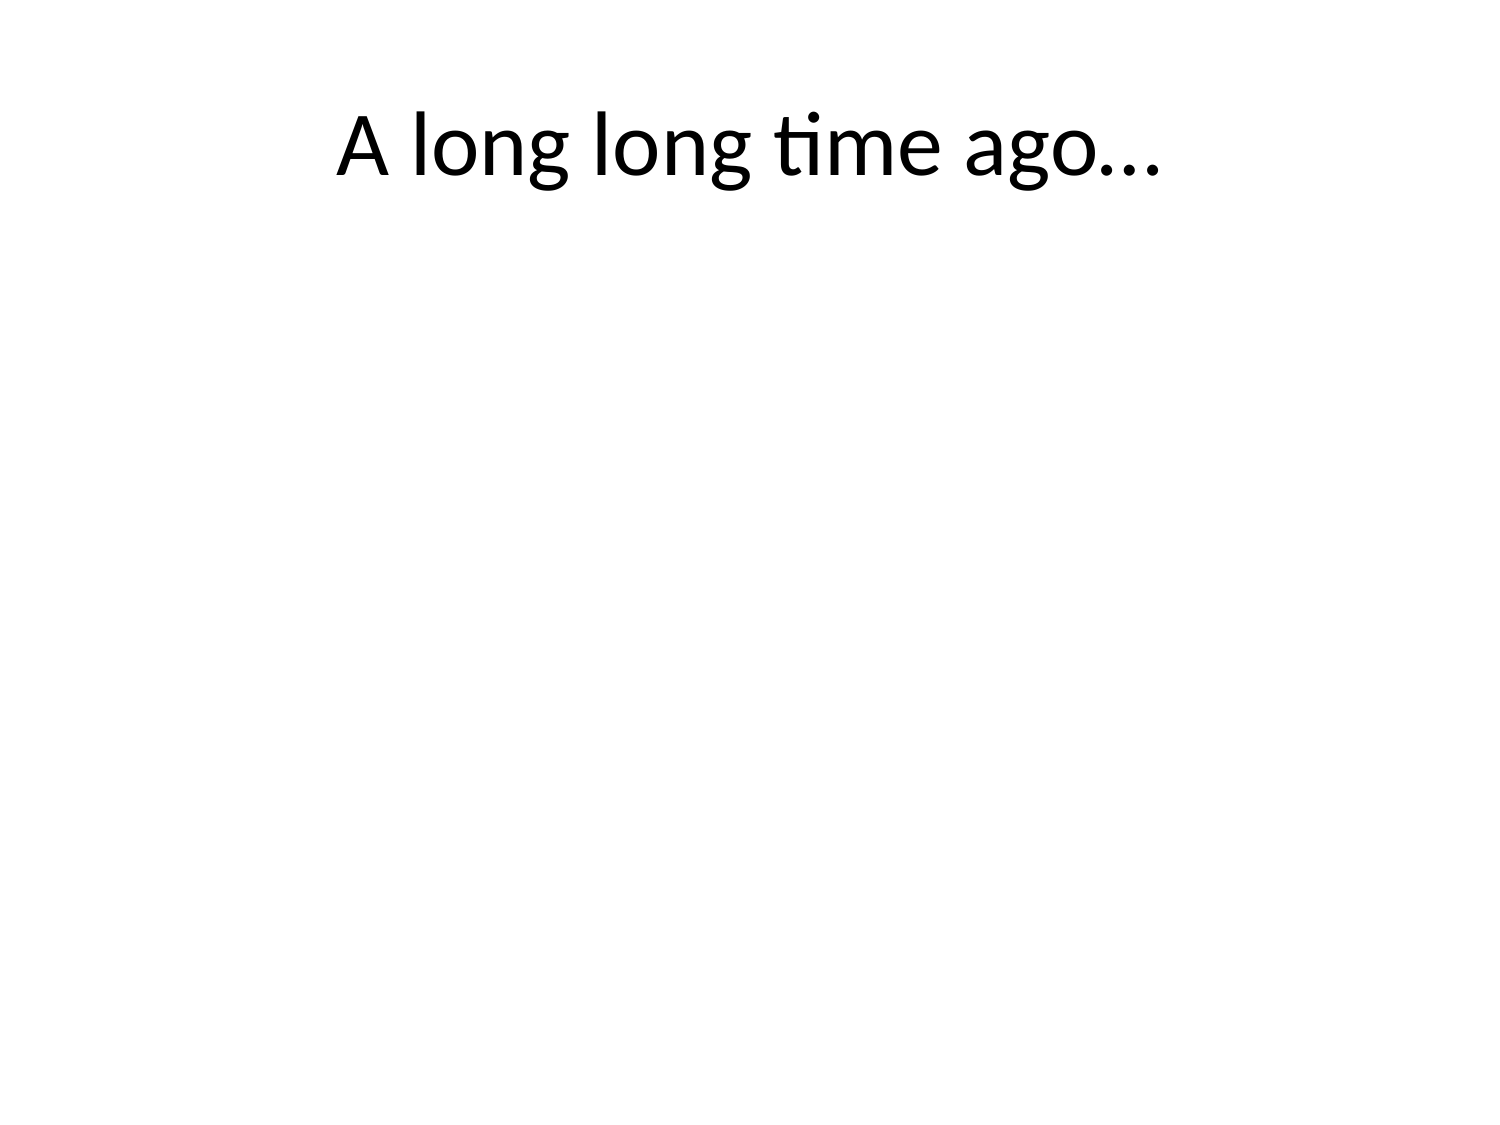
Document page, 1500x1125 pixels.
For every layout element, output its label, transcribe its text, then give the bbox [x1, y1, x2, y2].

title A long long time ago… [75, 45, 1425, 233]
